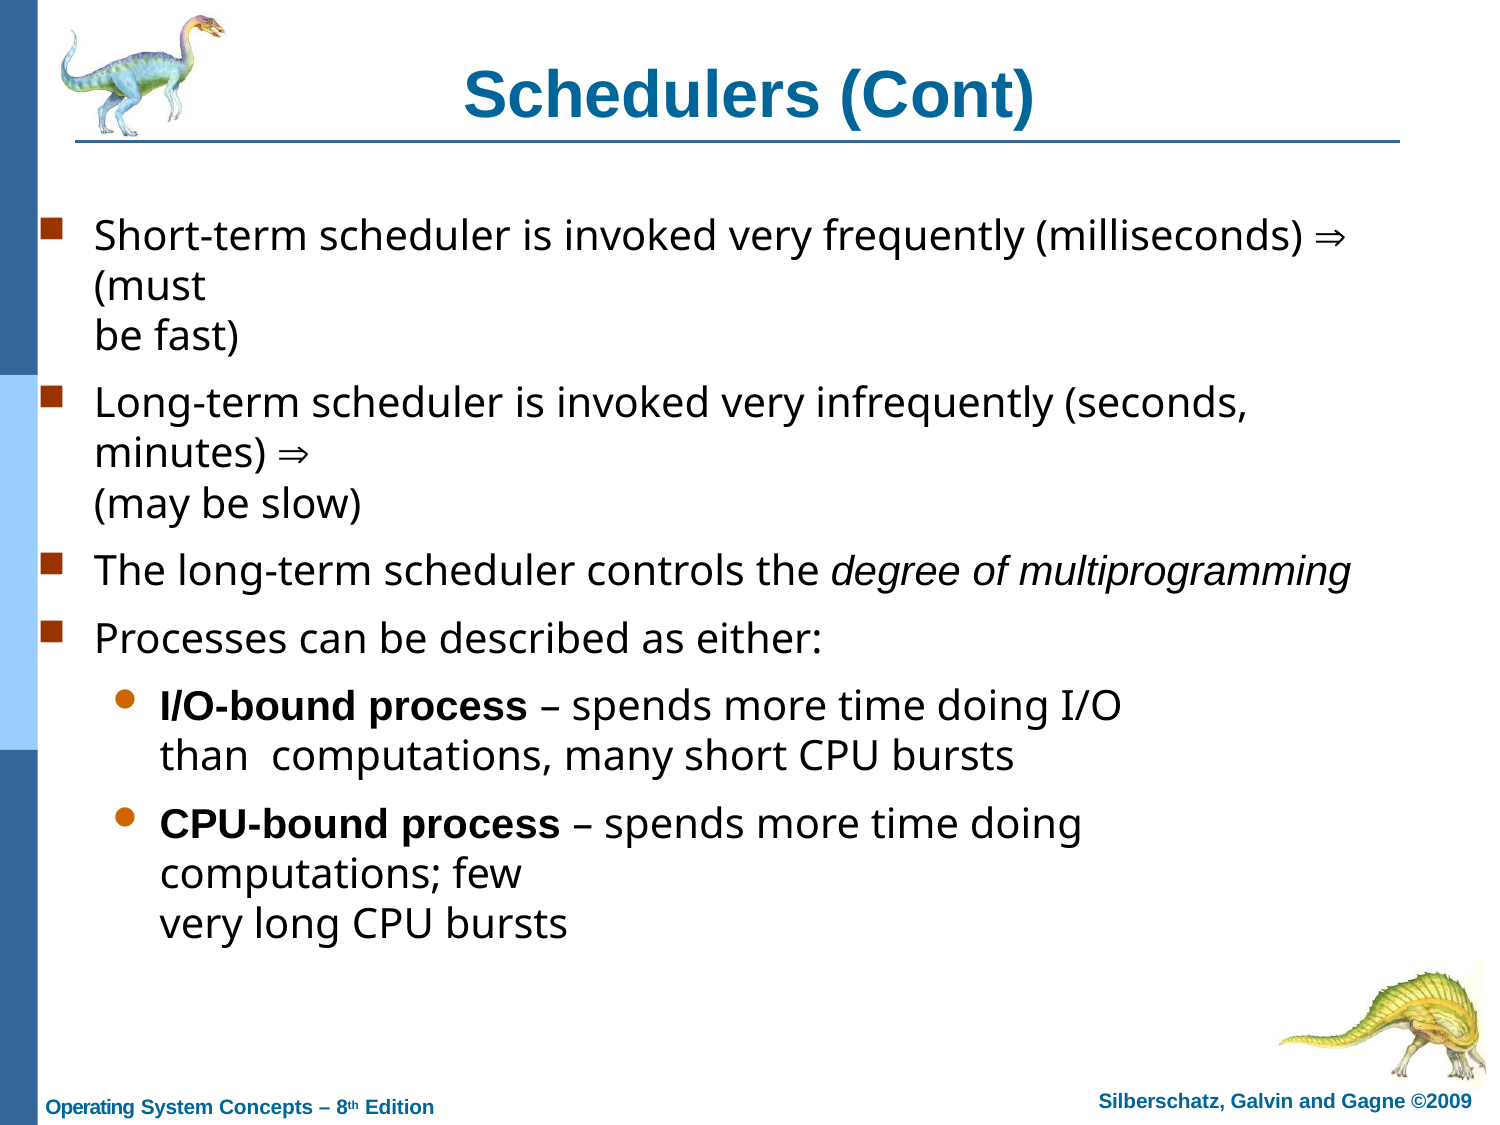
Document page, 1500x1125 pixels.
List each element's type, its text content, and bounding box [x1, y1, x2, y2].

text_box Short-term scheduler is invoked very frequently (milliseconds)  (must be fast) Long-term scheduler is invoked very infrequently (seconds, minutes)  (may be slow) The long-term scheduler controls the degree of multiprogramming Processes can be described as either: I/O-bound process – spends more time doing I/O than computations, many short CPU bursts CPU-bound process – spends more time doing computations; few very long CPU bursts [35, 206, 1408, 947]
slide_number Silberschatz, Galvin and Gagne ©2009 [1096, 1087, 1478, 1125]
picture [58, 11, 228, 146]
text_box Operating System Concepts – 8th Edition [45, 1094, 750, 1119]
title Schedulers (Cont) [461, 48, 1039, 206]
picture [1275, 959, 1486, 1090]
